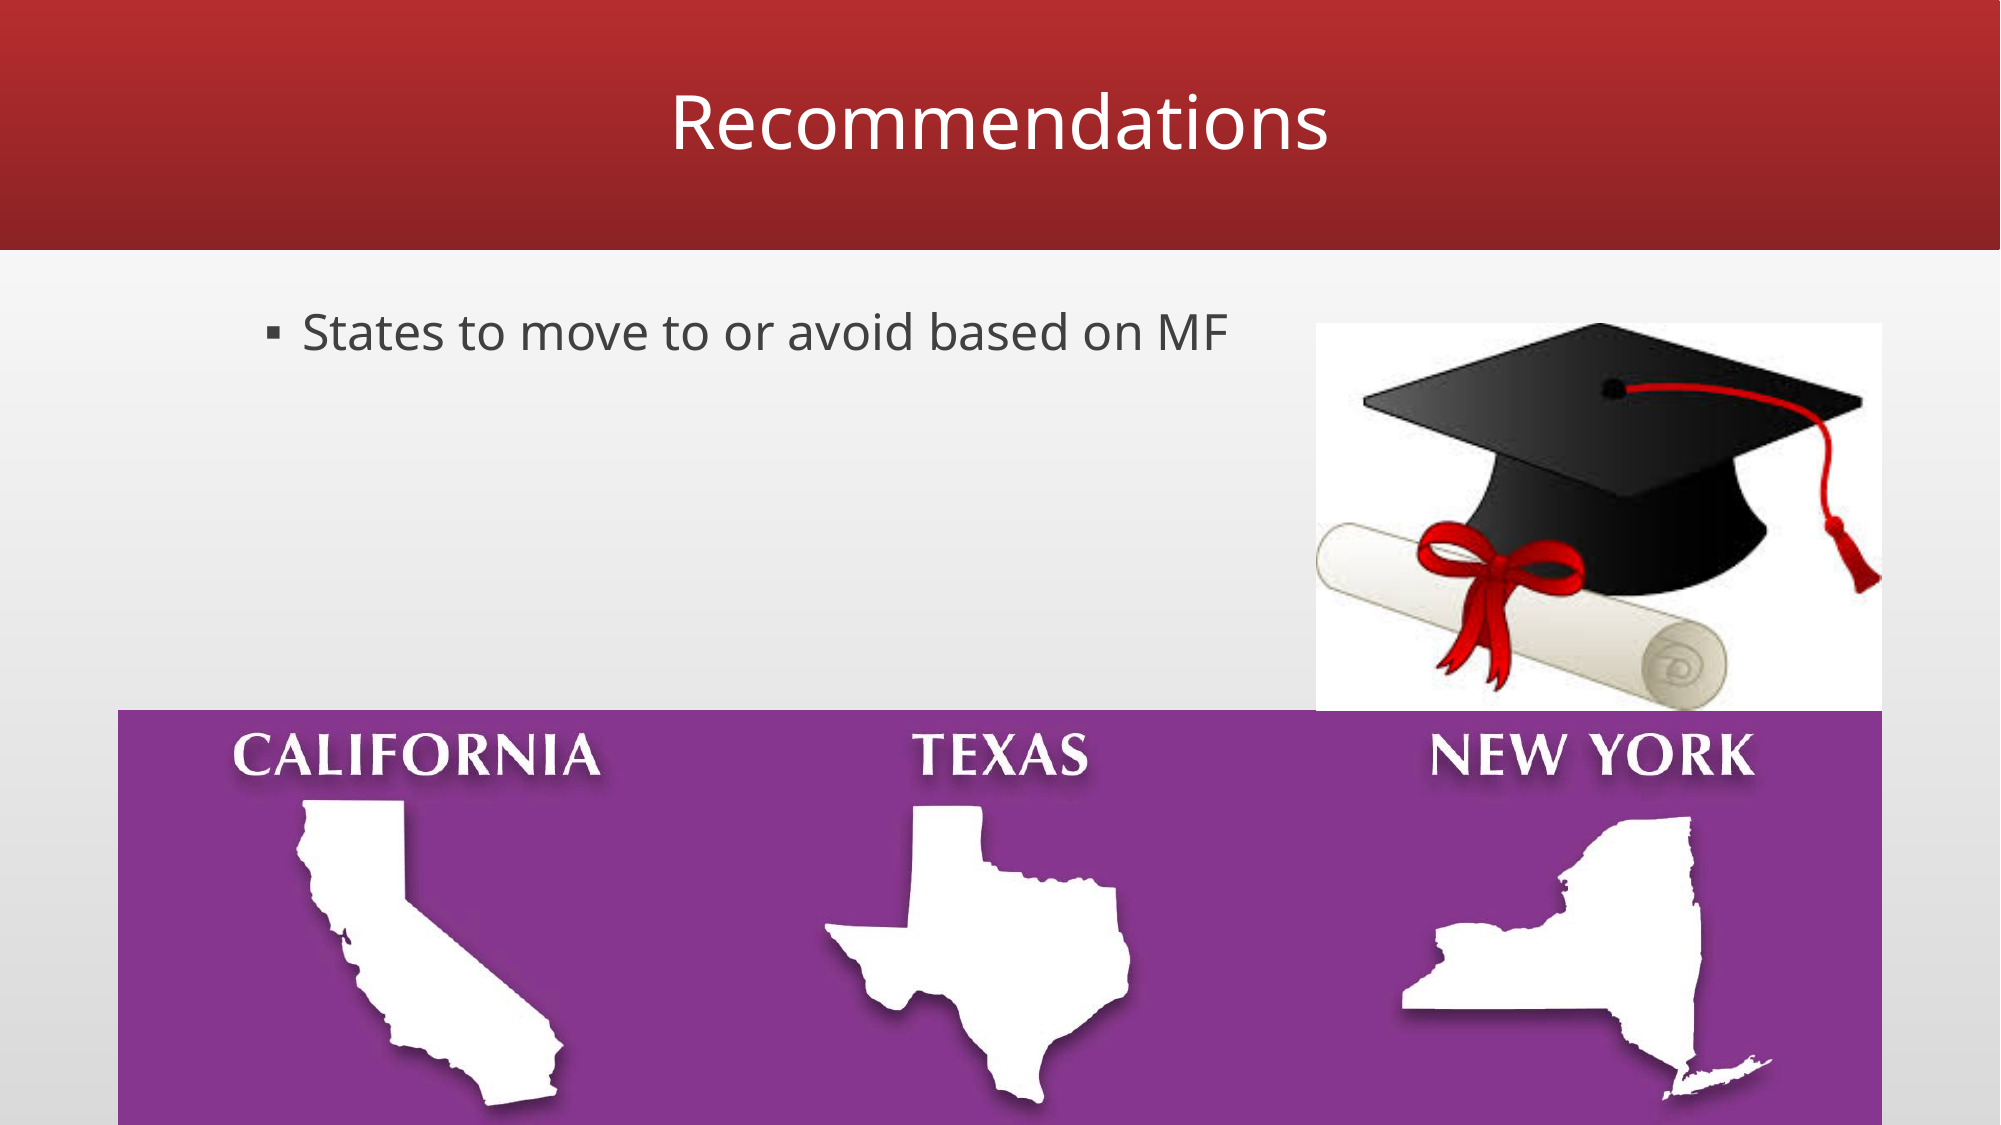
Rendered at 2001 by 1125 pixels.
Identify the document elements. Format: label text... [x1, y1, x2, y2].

text_box States to move to or avoid based on MF [249, 299, 1750, 710]
title Recommendations [174, 16, 1825, 234]
picture [118, 323, 1882, 1125]
